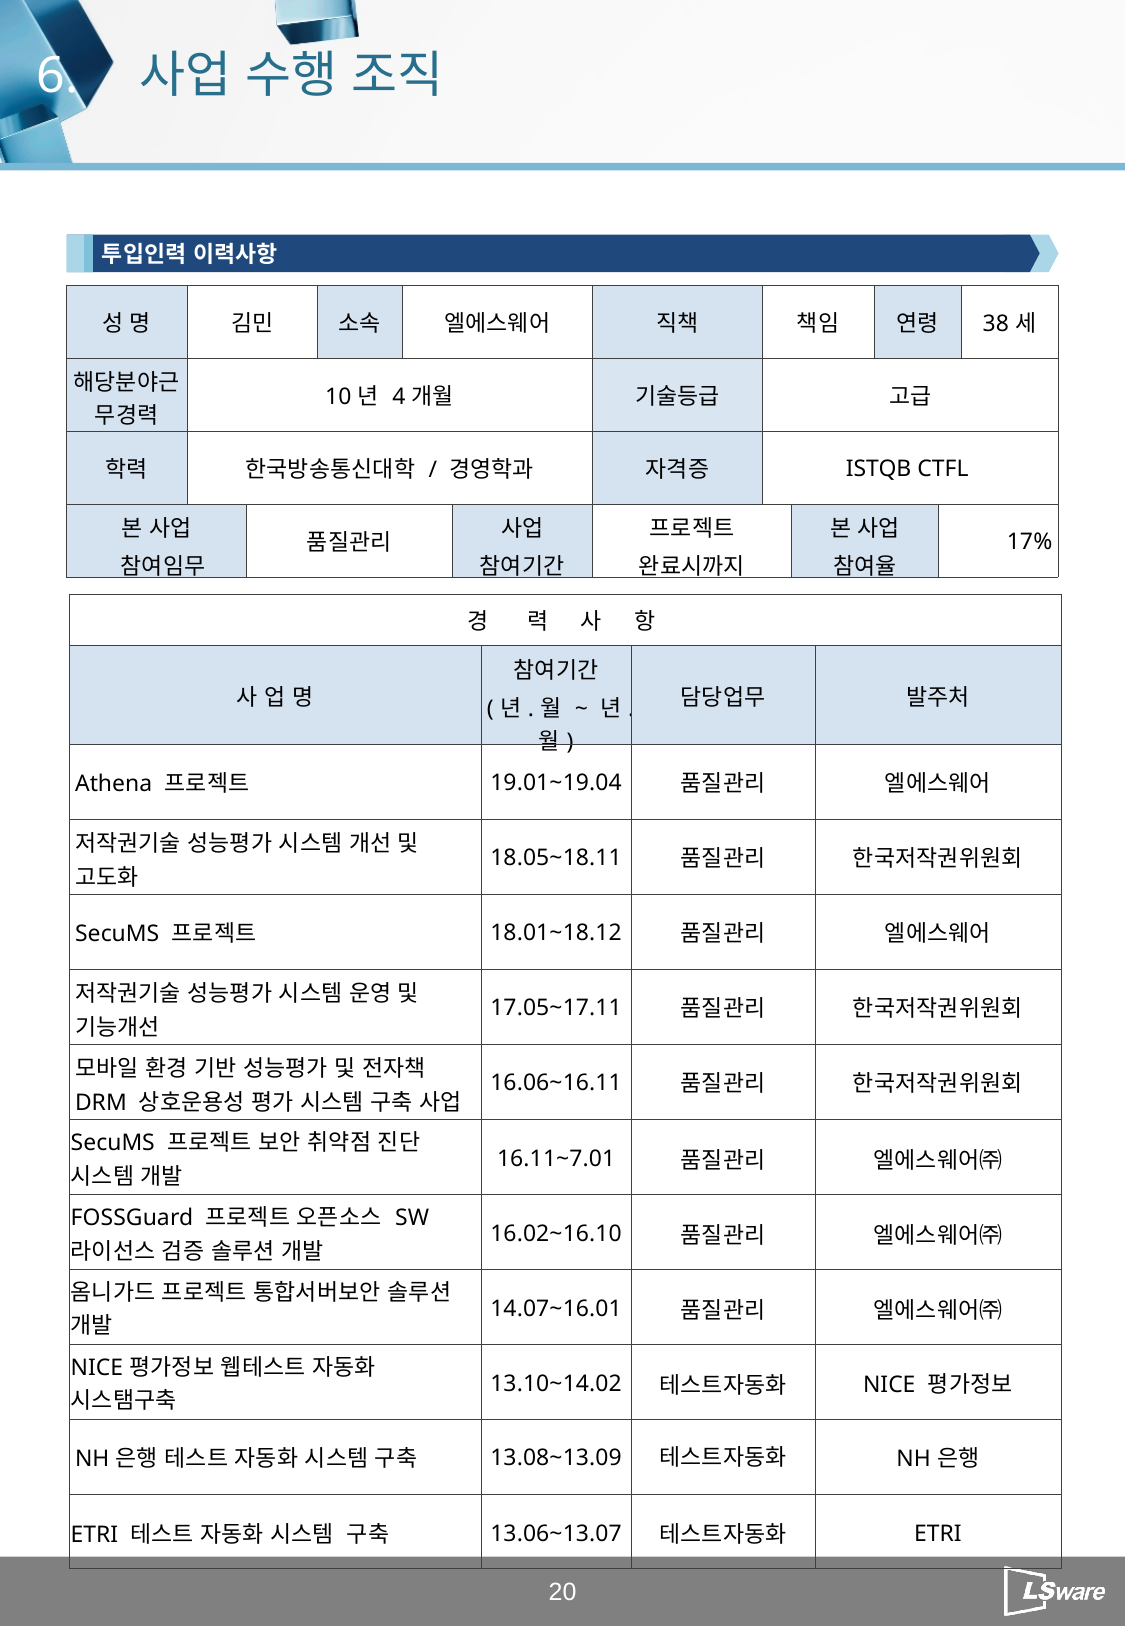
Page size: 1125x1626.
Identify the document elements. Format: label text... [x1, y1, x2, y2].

table_header 책임 [763, 286, 874, 358]
table_cell 사업 참여기간 [453, 505, 592, 577]
text_box 6. [1, 31, 114, 113]
table_cell 16.02~16.10 [482, 1195, 631, 1269]
table_cell ISTQB CTFL [763, 432, 1058, 504]
table_cell 해당분야근무경력 [67, 359, 187, 431]
table_cell 저작권기술 성능평가 시스템 운영 및 기능개선 [70, 970, 481, 1044]
table_cell 한국저작권위원회 [816, 1045, 1061, 1119]
table_cell 품질관리 [632, 820, 815, 894]
picture [0, 0, 1125, 162]
table_header 성 명 [67, 286, 187, 358]
table_cell 품질관리 [632, 1120, 815, 1194]
table_cell 한국저작권위원회 [816, 820, 1061, 894]
table_cell 엘에스웨어 [816, 895, 1061, 969]
table_cell 모바일 환경 기반 성능평가 및 전자책 DRM 상호운용성 평가 시스템 구축 사업 [70, 1045, 481, 1119]
table_cell 한국저작권위원회 [816, 970, 1061, 1044]
table_header 연령 [875, 286, 961, 358]
table_cell NH은행 [816, 1420, 1061, 1494]
table_cell 18.05~18.11 [482, 820, 631, 894]
table_cell 10년 4개월 [188, 359, 592, 431]
table_cell 13.08~13.09 [482, 1420, 631, 1494]
table_cell 옴니가드 프로젝트 통합서버보안 솔루션 개발 [70, 1270, 481, 1344]
table_cell 발주처 [816, 646, 1061, 744]
table_header 김민 [188, 286, 317, 358]
table_cell 16.06~16.11 [482, 1045, 631, 1119]
table_cell SecuMS 프로젝트 [70, 895, 481, 969]
table_header 직책 [593, 286, 762, 358]
table_cell 테스트자동화 [632, 1345, 815, 1419]
table_cell 16.11~7.01 [482, 1120, 631, 1194]
table_cell 품질관리 [632, 1270, 815, 1344]
table_cell 엘에스웨어㈜ [816, 1120, 1061, 1194]
table_cell ETRI 테스트 자동화 시스템 구축 [70, 1495, 481, 1568]
table_cell 17% [939, 505, 1058, 577]
table_cell 14.07~16.01 [482, 1270, 631, 1344]
table_cell ETRI [816, 1495, 1061, 1568]
table_cell 품질관리 [632, 1045, 815, 1119]
table_cell 13.06~13.07 [482, 1495, 631, 1568]
table_cell 테스트자동화 [632, 1420, 815, 1494]
table_cell 19.01~19.04 [482, 745, 631, 819]
table_cell 품질관리 [632, 1195, 815, 1269]
table_cell 고급 [763, 359, 1058, 431]
table_cell 테스트자동화 [632, 1495, 815, 1568]
table_cell 한국방송통신대학 / 경영학과 [188, 432, 592, 504]
table_cell 품질관리 [632, 745, 815, 819]
table_cell 엘에스웨어 [816, 745, 1061, 819]
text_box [66, 234, 1059, 273]
table_cell 13.10~14.02 [482, 1345, 631, 1419]
table_cell 담당업무 [632, 646, 815, 744]
picture [1004, 1566, 1105, 1616]
table_cell 품질관리 [632, 970, 815, 1044]
table_header 38세 [962, 286, 1058, 358]
table_header 경 력 사 항 [70, 595, 1061, 645]
table_cell 자격증 [593, 432, 762, 504]
table_cell 본 사업 참여율 [792, 505, 938, 577]
table_cell 학력 [67, 432, 187, 504]
table_cell 17.05~17.11 [482, 970, 631, 1044]
table_cell 사 업 명 [70, 646, 481, 744]
table_cell 기술등급 [593, 359, 762, 431]
table_cell 품질관리 [247, 505, 452, 577]
table_cell NICE 평가정보 [816, 1345, 1061, 1419]
table_cell SecuMS 프로젝트 보안 취약점 진단 시스템 개발 [70, 1120, 481, 1194]
table_cell 엘에스웨어㈜ [816, 1195, 1061, 1269]
table_cell Athena 프로젝트 [70, 745, 481, 819]
table_cell NICE평가정보 웹테스트 자동화 시스탬구축 [70, 1345, 481, 1419]
table_cell FOSSGuard 프로젝트 오픈소스 SW라이선스 검증 솔루션 개발 [70, 1195, 481, 1269]
table_cell NH은행 테스트 자동화 시스템 구축 [70, 1420, 481, 1494]
table_header 소속 [318, 286, 402, 358]
text_box 사업 수행 조직 [125, 31, 768, 113]
table_cell 엘에스웨어㈜ [816, 1270, 1061, 1344]
table_cell 본 사업 참여임무 [67, 505, 246, 577]
table_cell 참여기간 (년.월 ~ 년.월) [482, 646, 631, 744]
table_cell 프로젝트 완료시까지 [593, 505, 791, 577]
table_cell 저작권기술 성능평가 시스템 개선 및 고도화 [70, 820, 481, 894]
table_cell 품질관리 [632, 895, 815, 969]
table_cell 18.01~18.12 [482, 895, 631, 969]
table_header 엘에스웨어 [403, 286, 592, 358]
